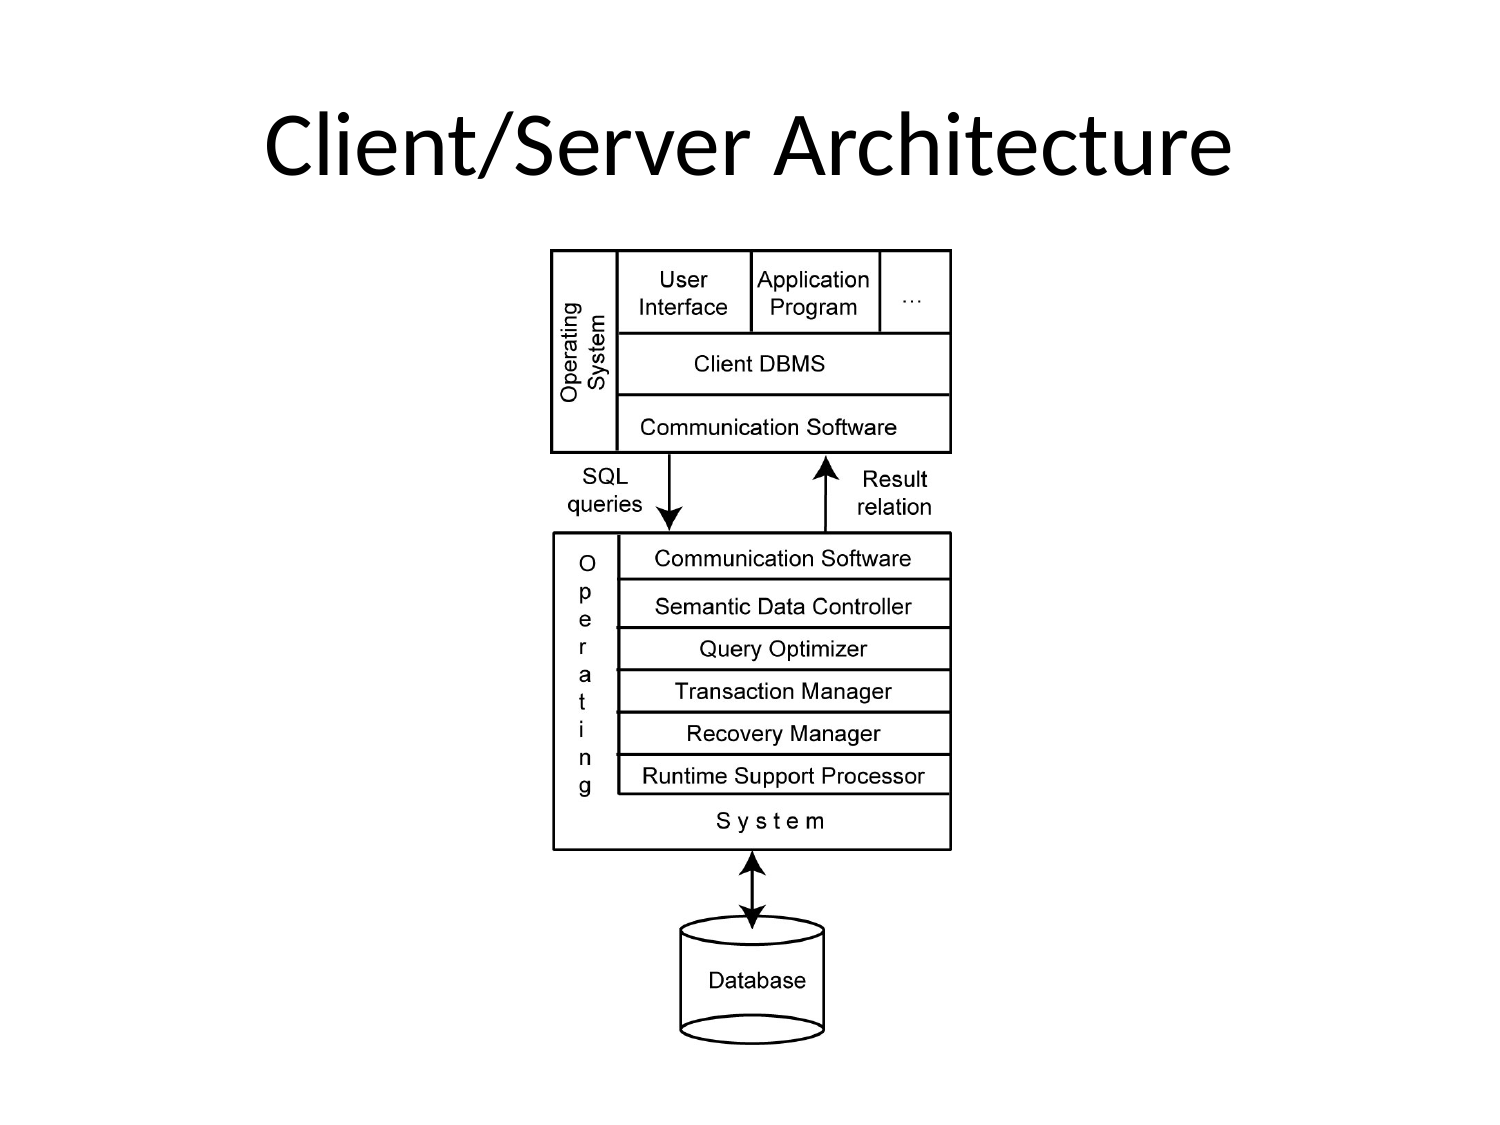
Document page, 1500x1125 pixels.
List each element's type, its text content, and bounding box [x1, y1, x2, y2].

title Client/Server Architecture [75, 45, 1425, 233]
picture [550, 249, 953, 1045]
